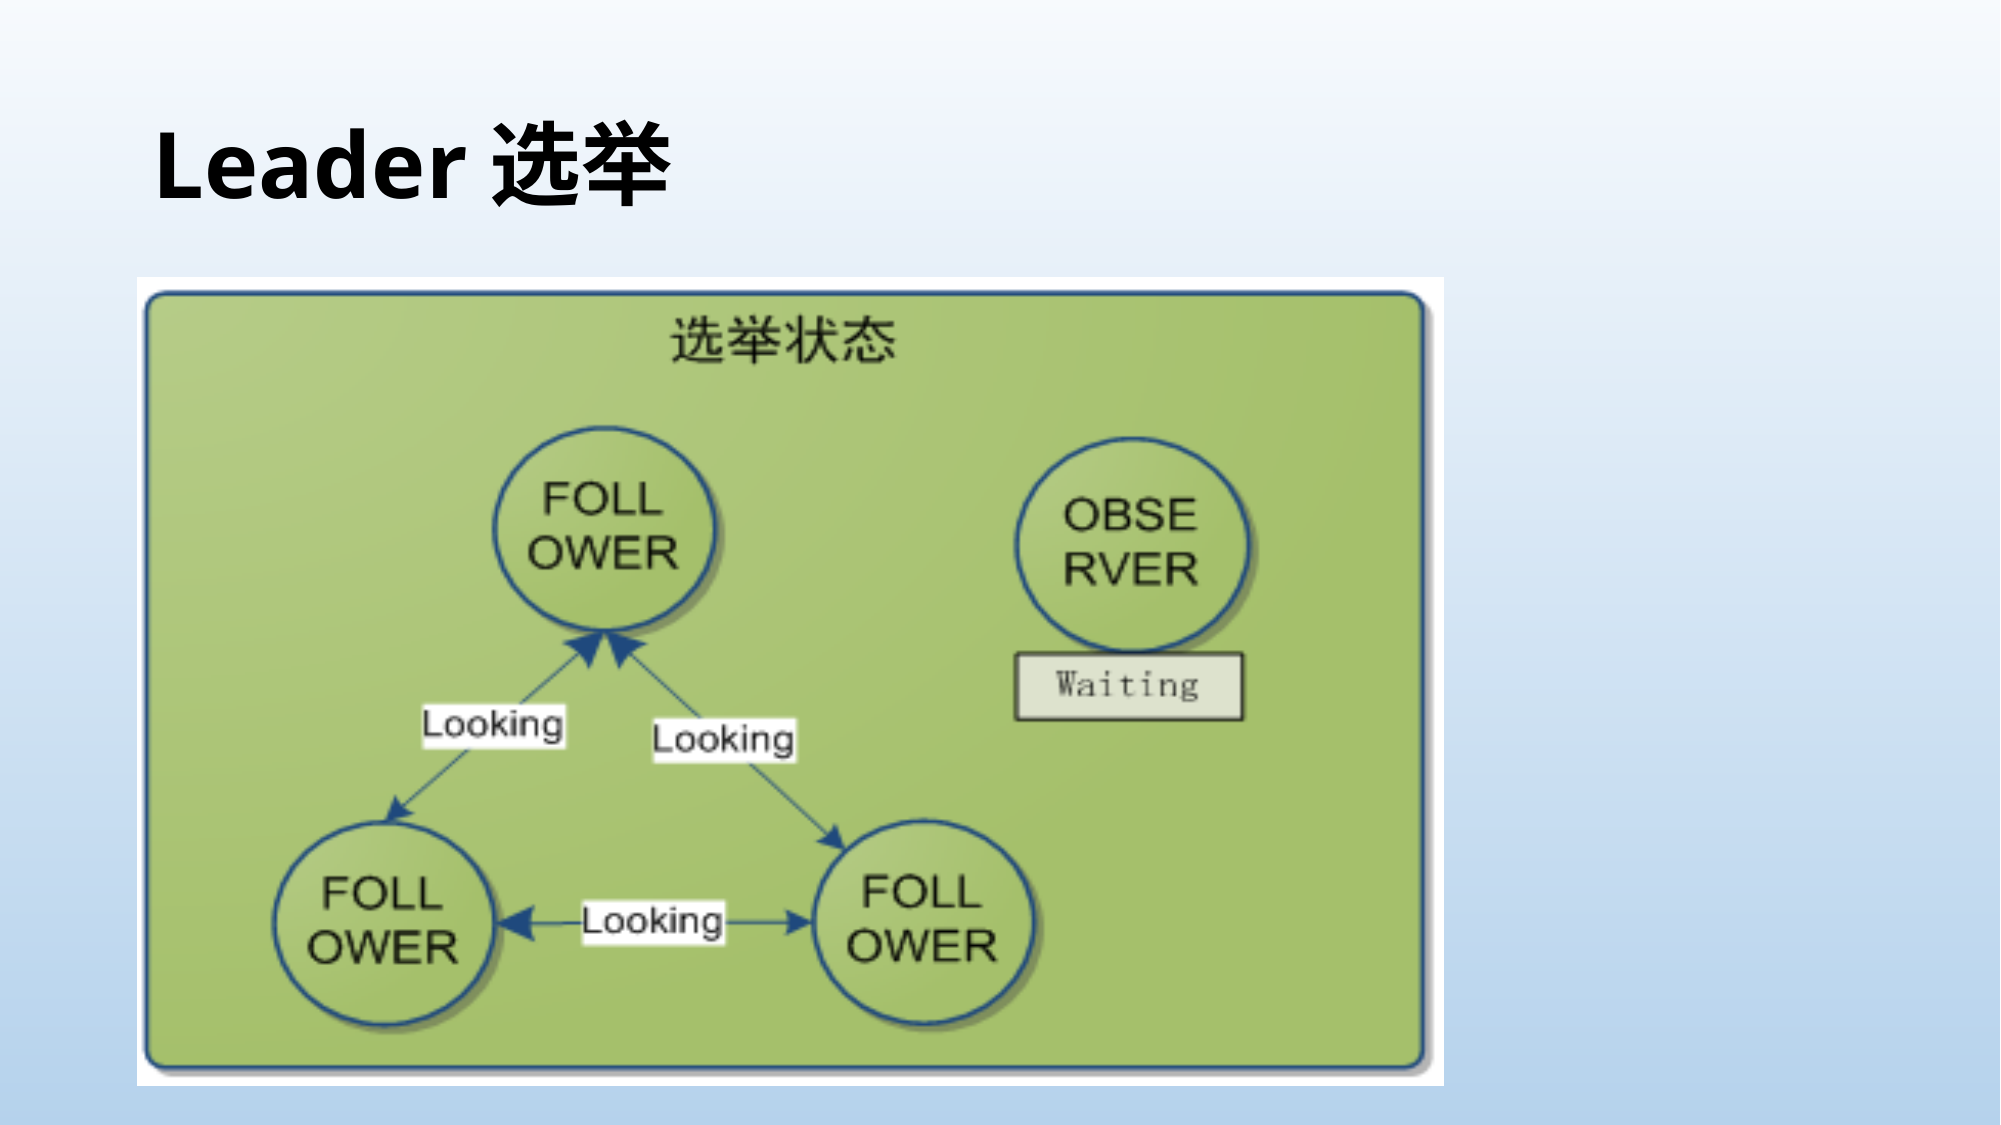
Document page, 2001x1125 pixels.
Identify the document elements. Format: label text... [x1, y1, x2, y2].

title Leader选举 [137, 59, 1863, 278]
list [137, 277, 1444, 1086]
